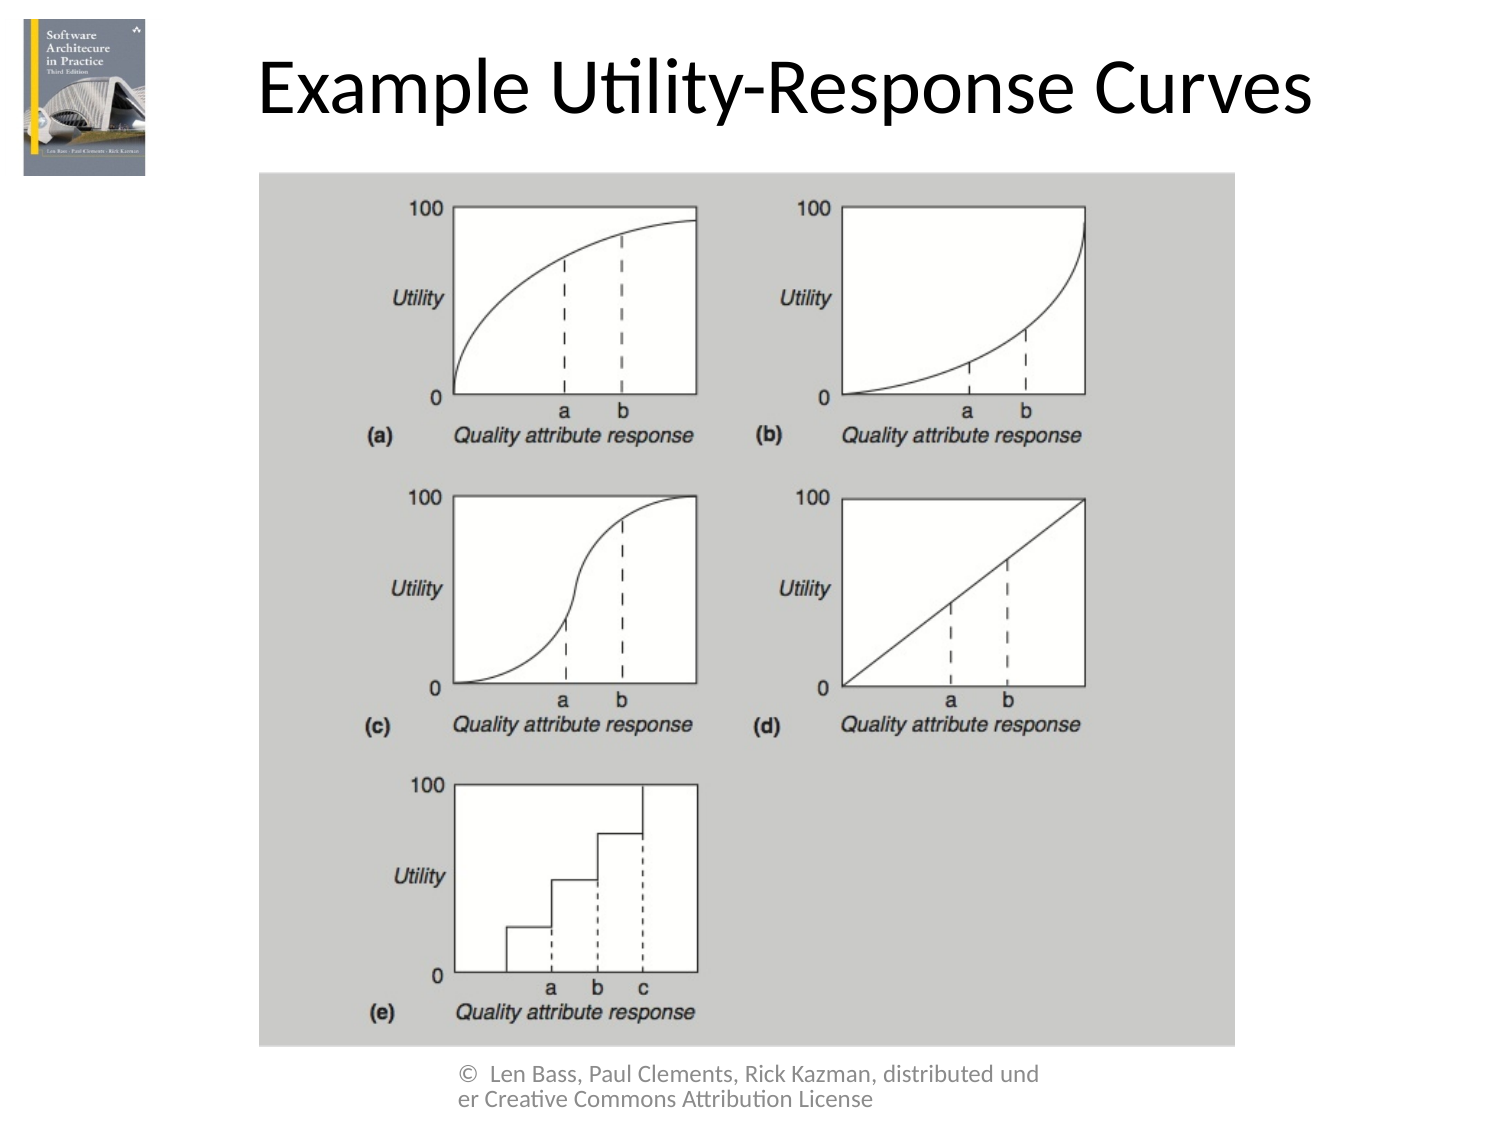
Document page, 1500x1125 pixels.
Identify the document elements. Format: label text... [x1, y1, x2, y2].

picture [258, 171, 1235, 1048]
picture [5, 19, 163, 176]
footer © Len Bass, Paul Clements, Rick Kazman, distributed under Creative Commons Attribution License [442, 1055, 1058, 1103]
title Example Utility-Response Curves [147, 45, 1425, 138]
